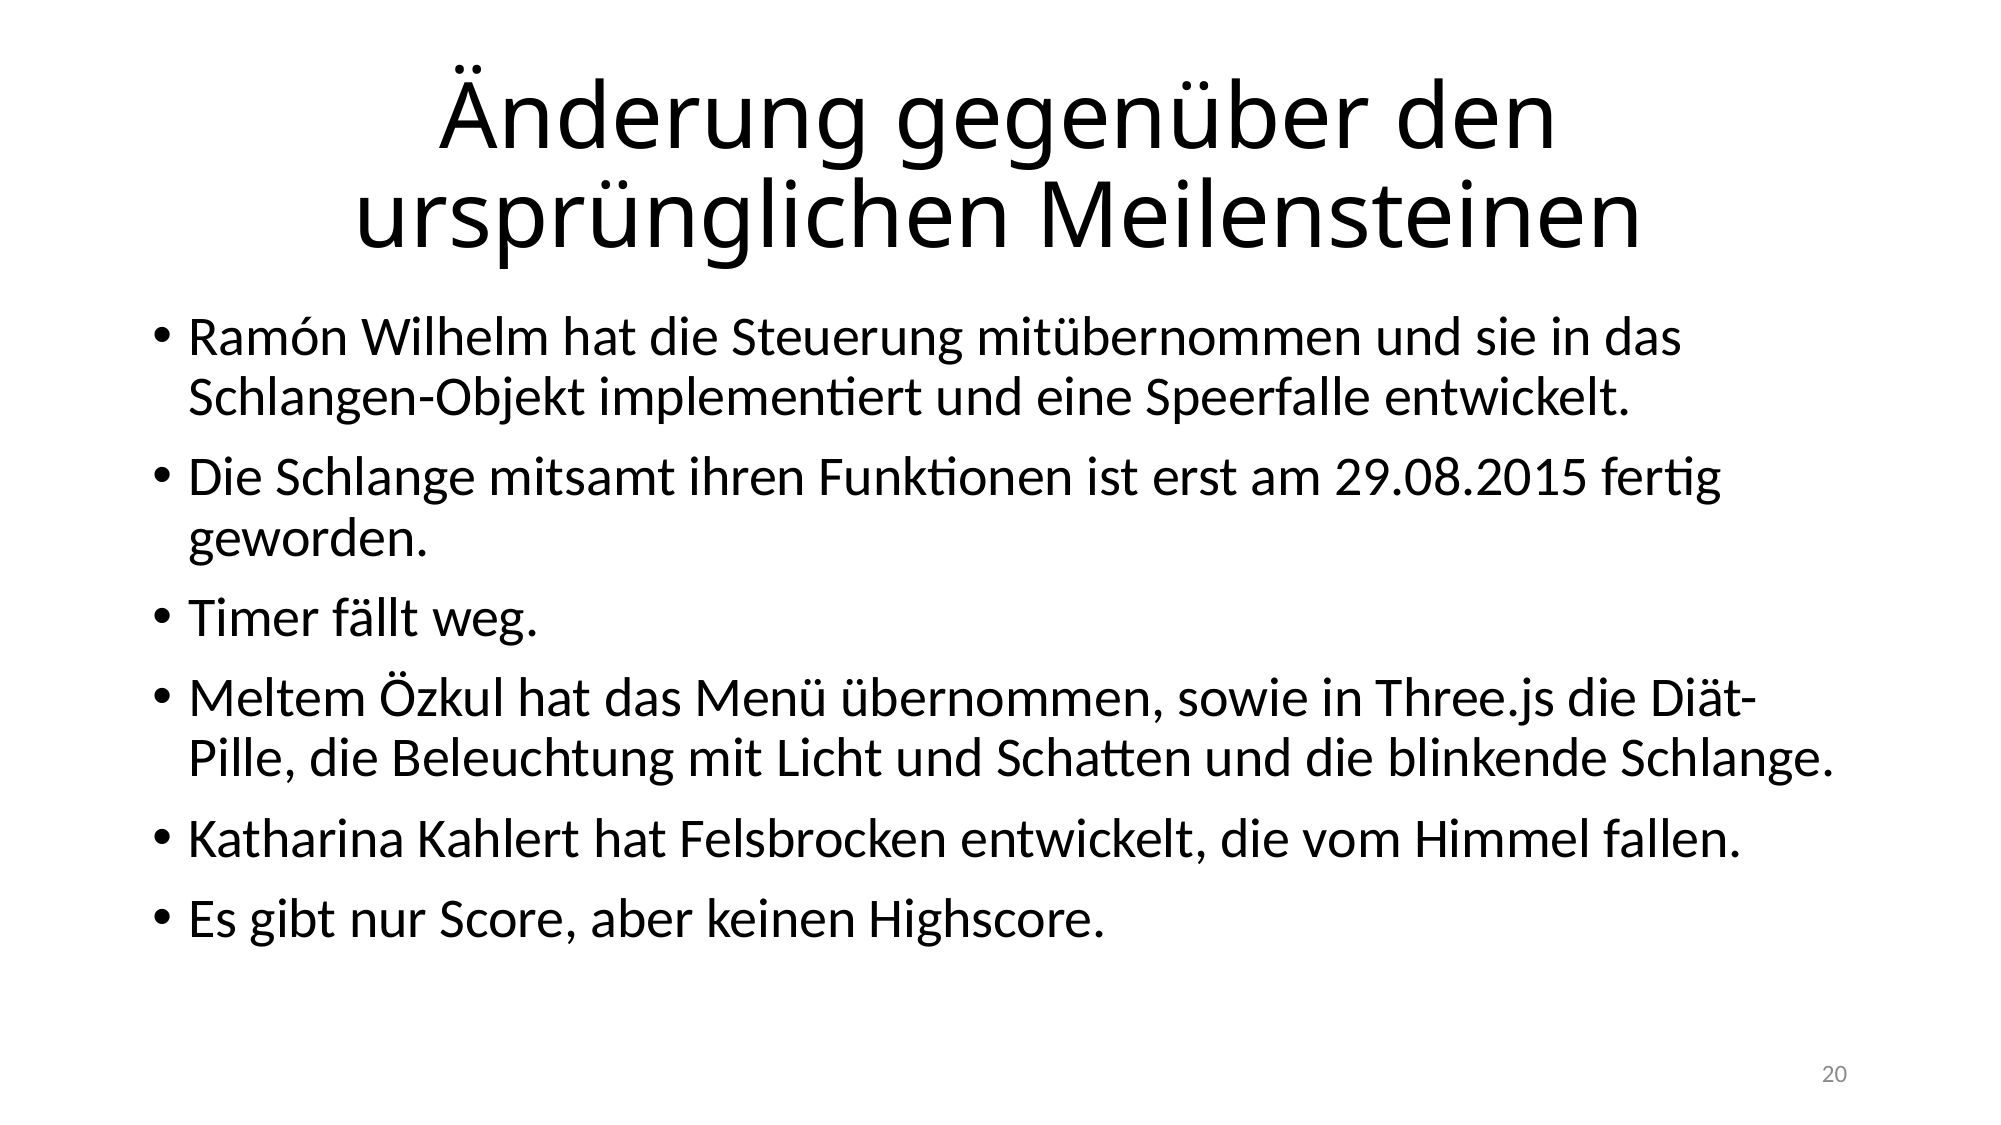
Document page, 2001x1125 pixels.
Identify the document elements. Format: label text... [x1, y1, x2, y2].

title Änderung gegenüber den ursprünglichen Meilensteinen [137, 59, 1863, 278]
list Ramón Wilhelm hat die Steuerung mitübernommen und sie in das Schlangen-Objekt implementiert und eine Speerfalle entwickelt. Die Schlange mitsamt ihren Funktionen ist erst am 29.08.2015 fertig geworden. Timer fällt weg. Meltem Özkul hat das Menü übernommen, sowie in Three.js die Diät-Pille, die Beleuchtung mit Licht und Schatten und die blinkende Schlange. Katharina Kahlert hat Felsbrocken entwickelt, die vom Himmel fallen. Es gibt nur Score, aber keinen Highscore. [137, 299, 1863, 1014]
slide_number 20 [1412, 1042, 1863, 1103]
